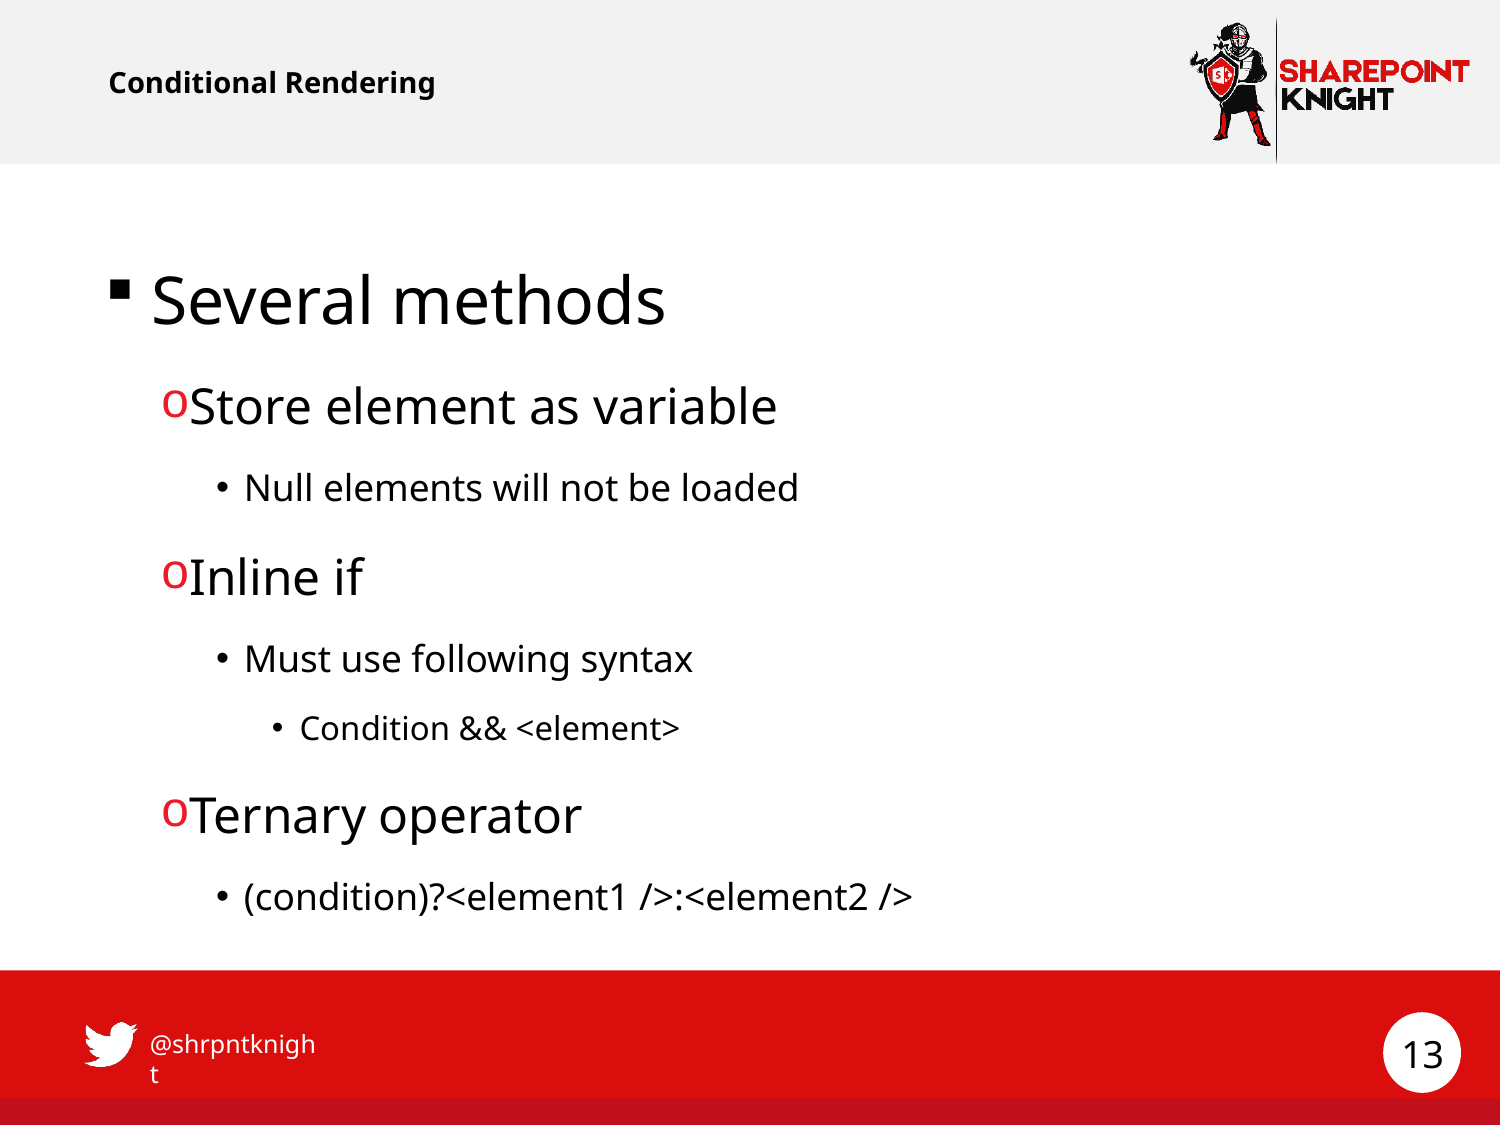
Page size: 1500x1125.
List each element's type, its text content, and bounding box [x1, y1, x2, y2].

text_box 13 [1368, 1012, 1477, 1093]
picture [1170, 0, 1483, 165]
list Several methods Store element as variable Null elements will not be loaded Inline if Must use following syntax Condition && <element> Ternary operator (condition)?<element1 />:<element2 /> [89, 211, 1404, 926]
title Conditional Rendering [93, 40, 1153, 129]
picture [83, 1022, 138, 1067]
